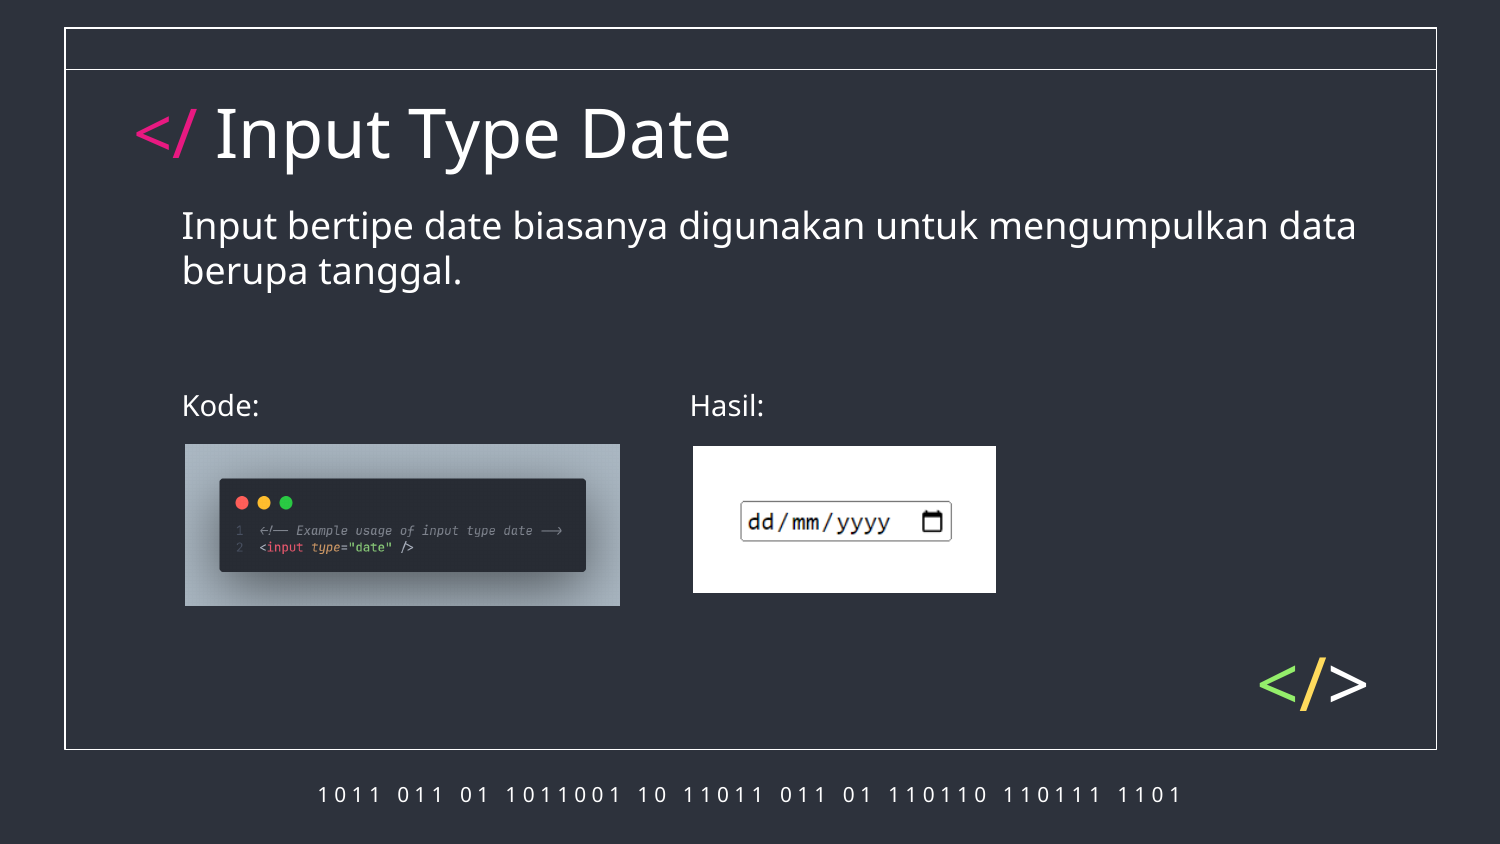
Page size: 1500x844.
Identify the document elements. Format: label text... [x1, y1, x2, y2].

text_box </> [1209, 644, 1418, 729]
text_box Hasil: [674, 380, 811, 431]
title </ Input Type Date [118, 75, 1382, 170]
picture [692, 446, 996, 593]
text_box Kode: [166, 380, 286, 431]
picture [185, 444, 620, 607]
text_box Input bertipe date biasanya digunakan untuk mengumpulkan data berupa tanggal. [166, 194, 1382, 300]
